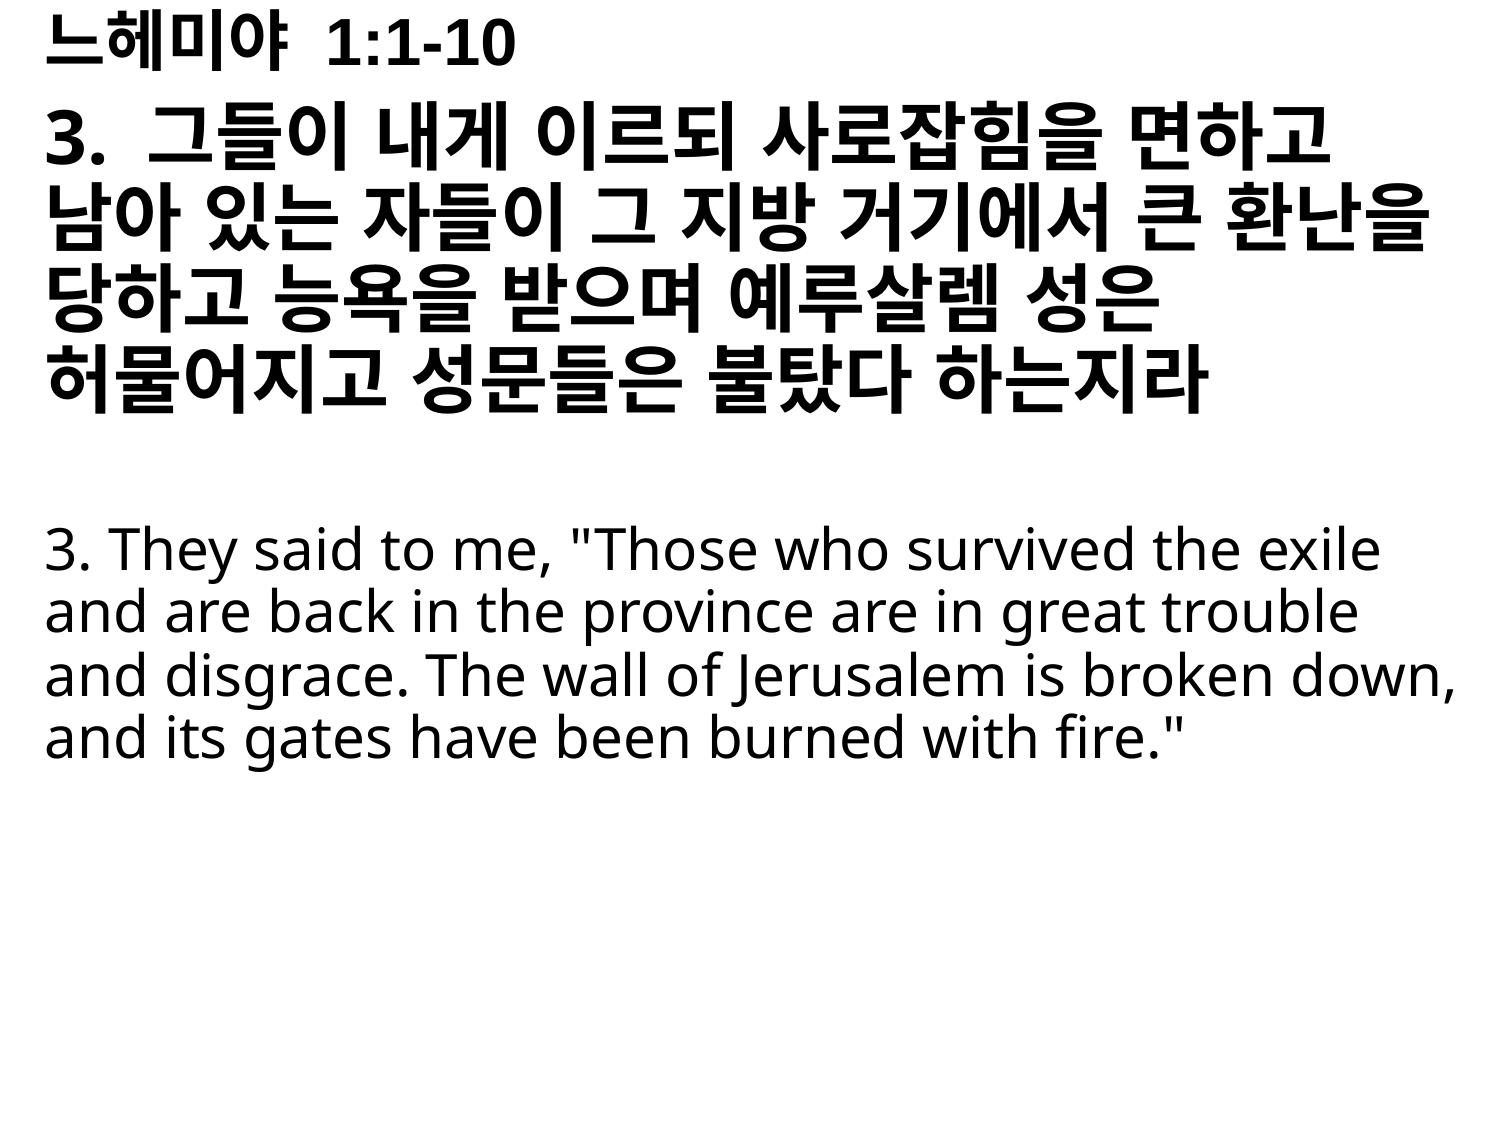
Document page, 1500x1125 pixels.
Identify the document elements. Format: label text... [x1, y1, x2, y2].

text_box 느헤미야 1:1-10 3. 그들이 내게 이르되 사로잡힘을 면하고 남아 있는 자들이 그 지방 거기에서 큰 환난을 당하고 능욕을 받으며 예루살렘 성은 허물어지고 성문들은 불탔다 하는지라 3. They said to me, "Those who survived the exile and are back in the province are in great trouble and disgrace. The wall of Jerusalem is broken down, and its gates have been burned with fire." [29, 0, 1495, 386]
